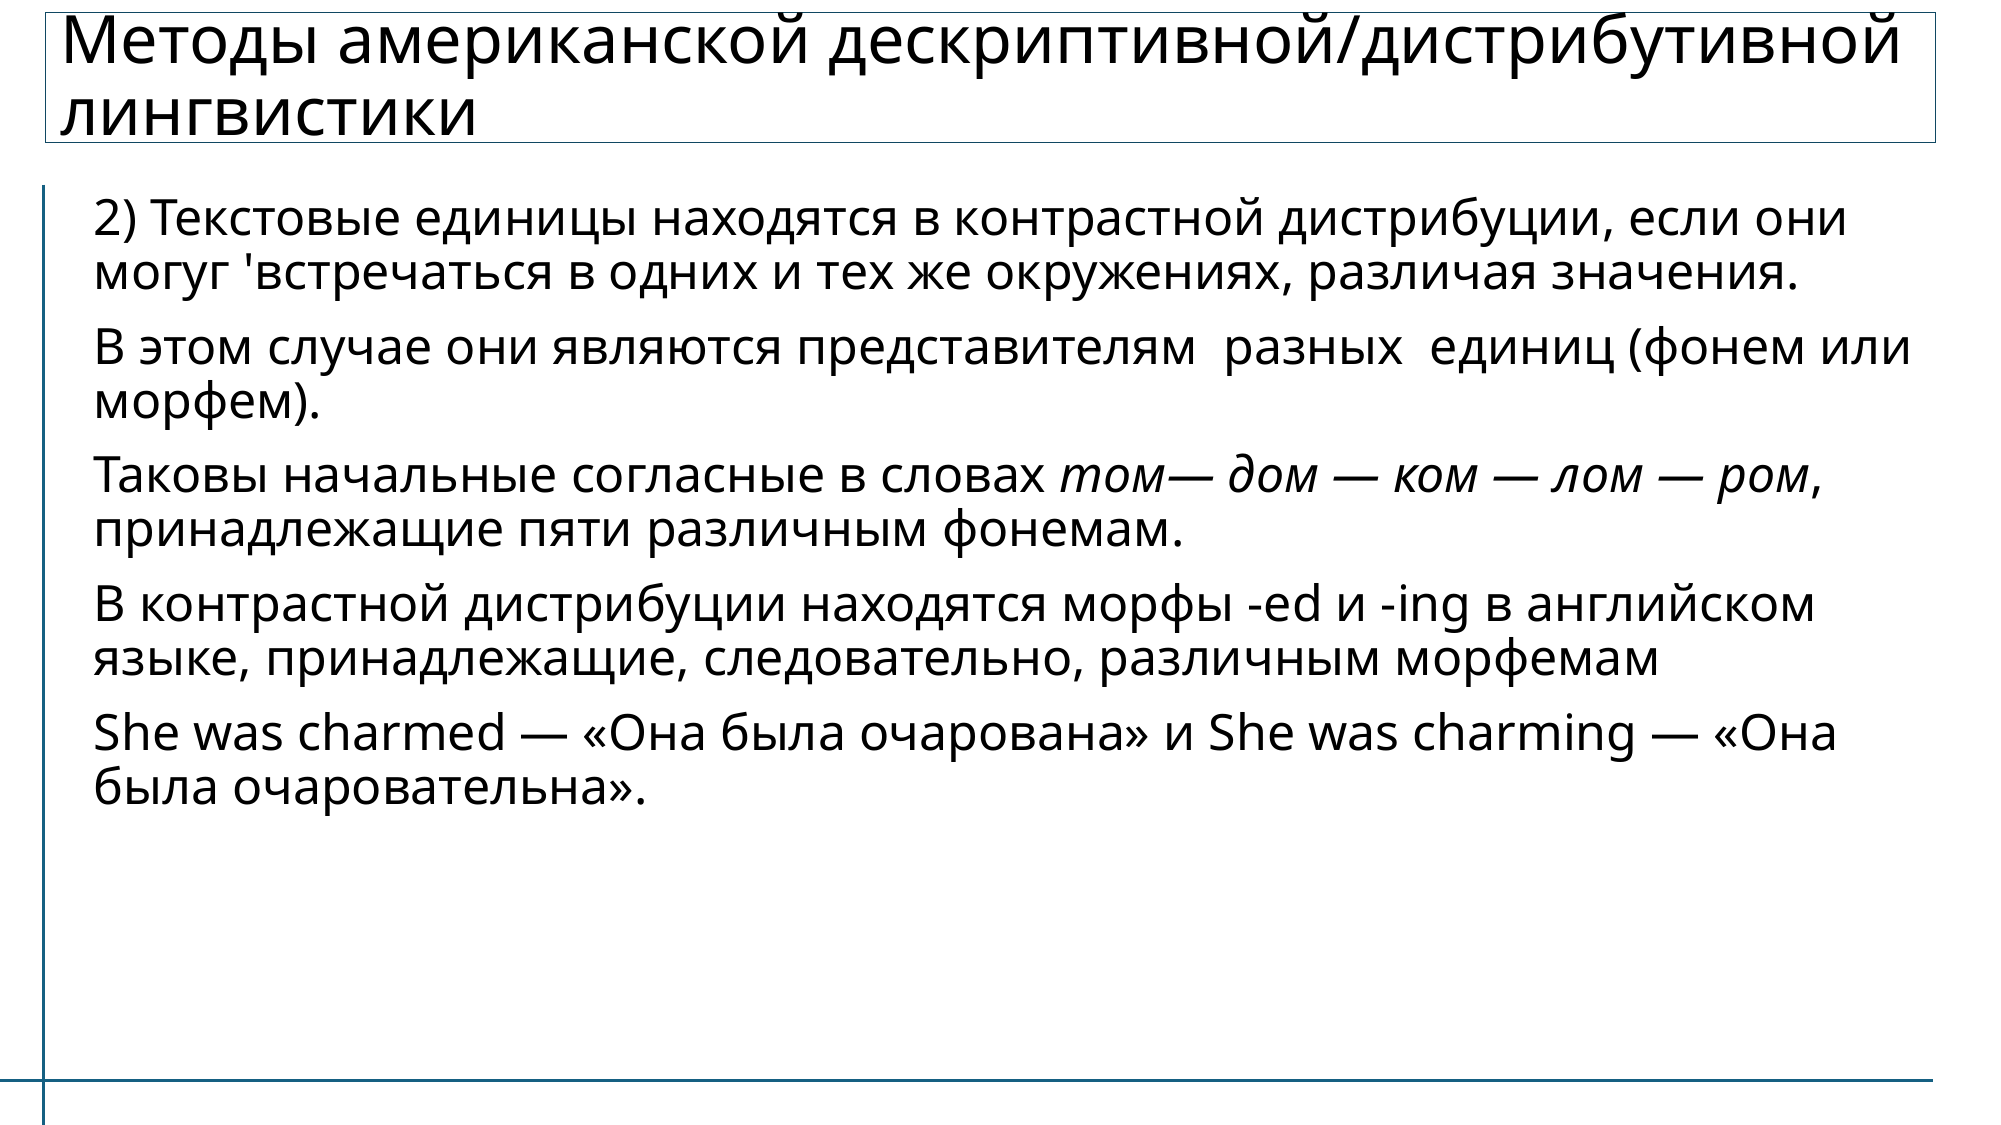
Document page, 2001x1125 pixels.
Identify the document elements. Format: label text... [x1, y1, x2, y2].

title Методы американской дескриптивной/дистрибутивной лингвистики [45, 12, 1936, 143]
list 2) Текстовые единицы находятся в контрастной дистрибуции, если они могуг 'встречаться в одних и тех же окружениях, различая значения. В этом случае они являются представителям разных единиц (фонем или морфем). Таковы начальные согласные в словах том— дом — ком — лом — ром, принадлежащие пяти различным фонемам. В контрастной дистрибуции находятся морфы -ed и -ing в английском языке, принадлежащие, следовательно, различным морфемам She was charmed — «Она была очарована» и She was charming — «Она была очаровательна». [78, 184, 1934, 1047]
